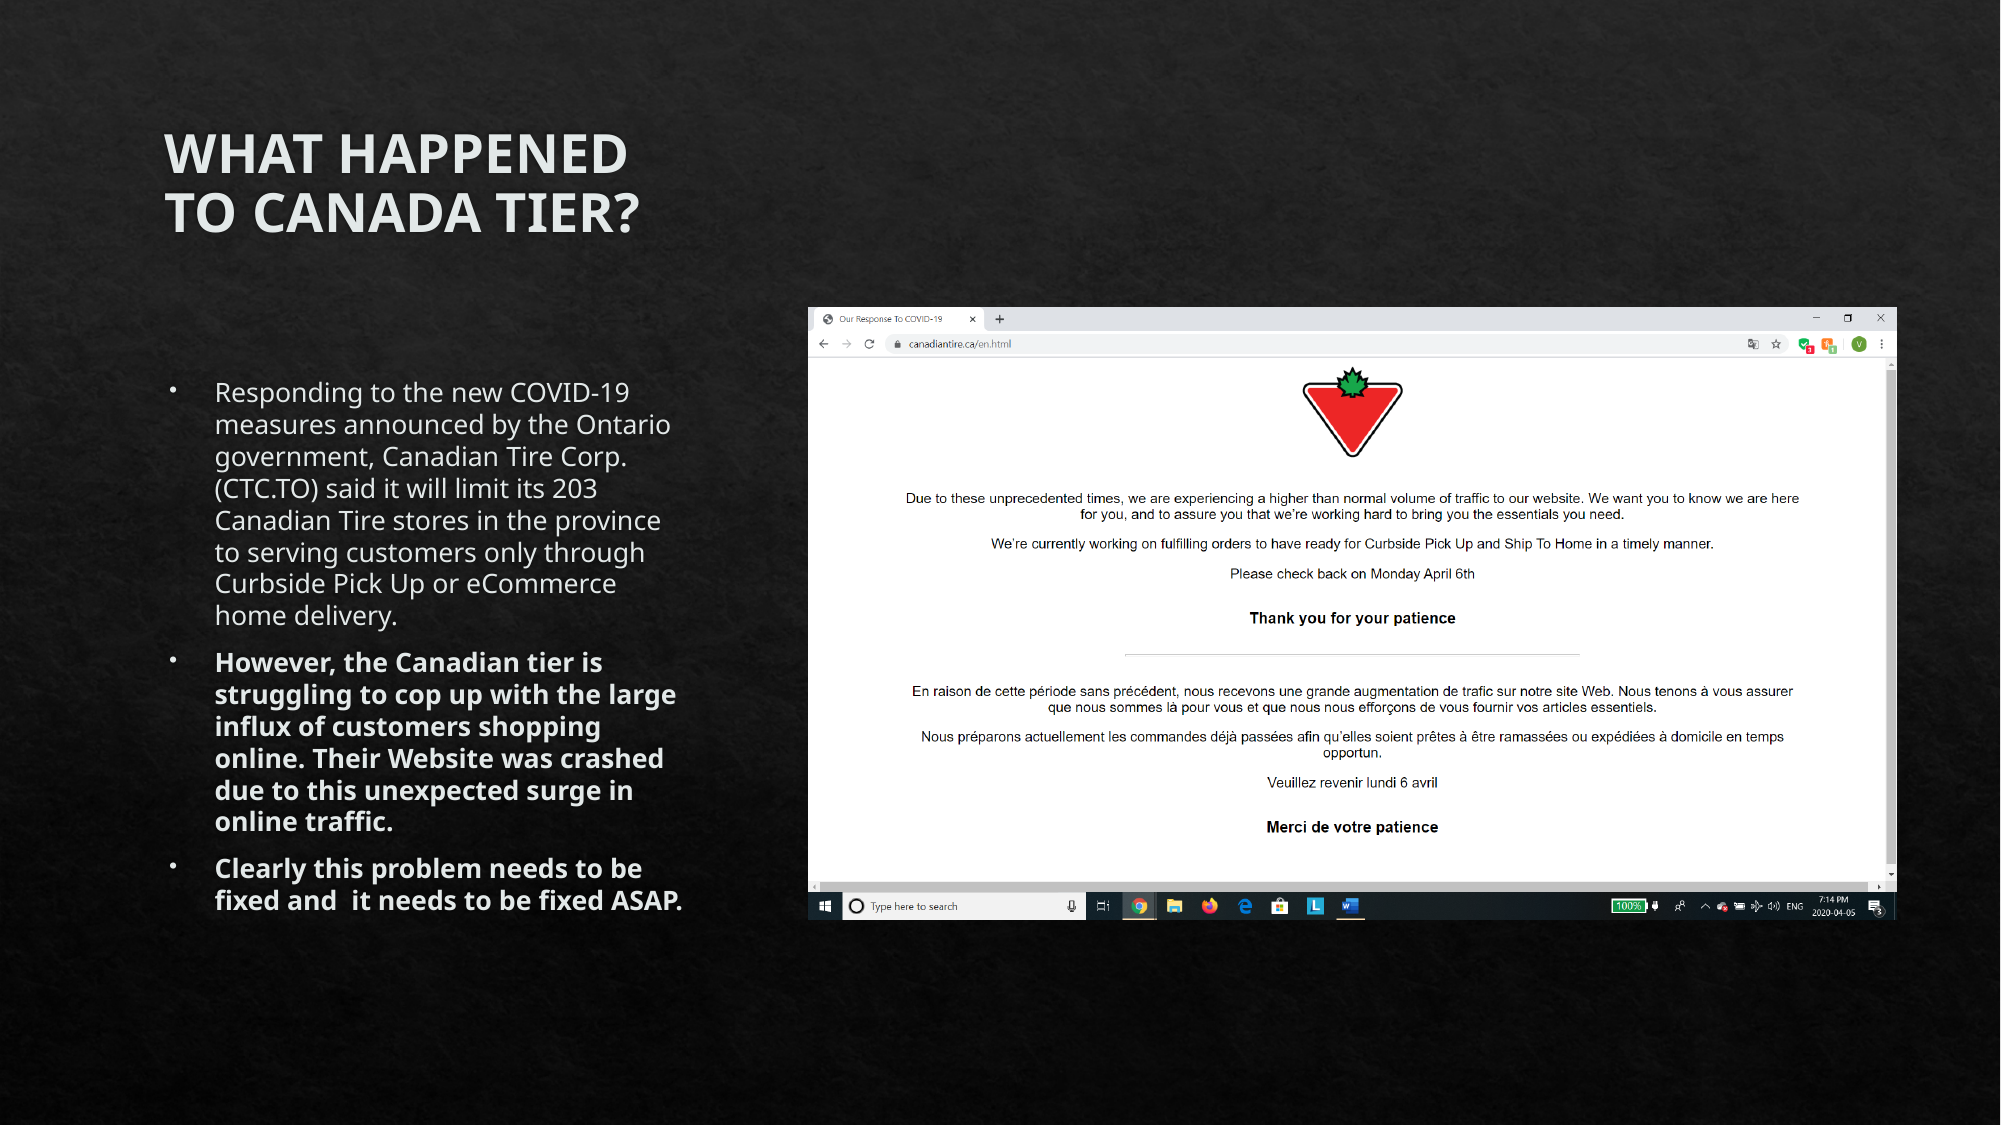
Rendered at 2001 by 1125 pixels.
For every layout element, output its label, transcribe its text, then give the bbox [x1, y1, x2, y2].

text_box [0, 0, 2000, 1125]
picture [808, 307, 1897, 920]
list Responding to the new COVID-19 measures announced by the Ontario government, Canadian Tire Corp. (CTC.TO) said it will limit its 203 Canadian Tire stores in the province to serving customers only through Curbside Pick Up or eCommerce home delivery. However, the Canadian tier is struggling to cop up with the large influx of customers shopping online. Their Website was crashed due to this unexpected surge in online traffic. Clearly this problem needs to be fixed and it needs to be fixed ASAP. [149, 368, 701, 950]
title WHAT HAPPENED TO CANADA TIER? [149, 105, 705, 331]
